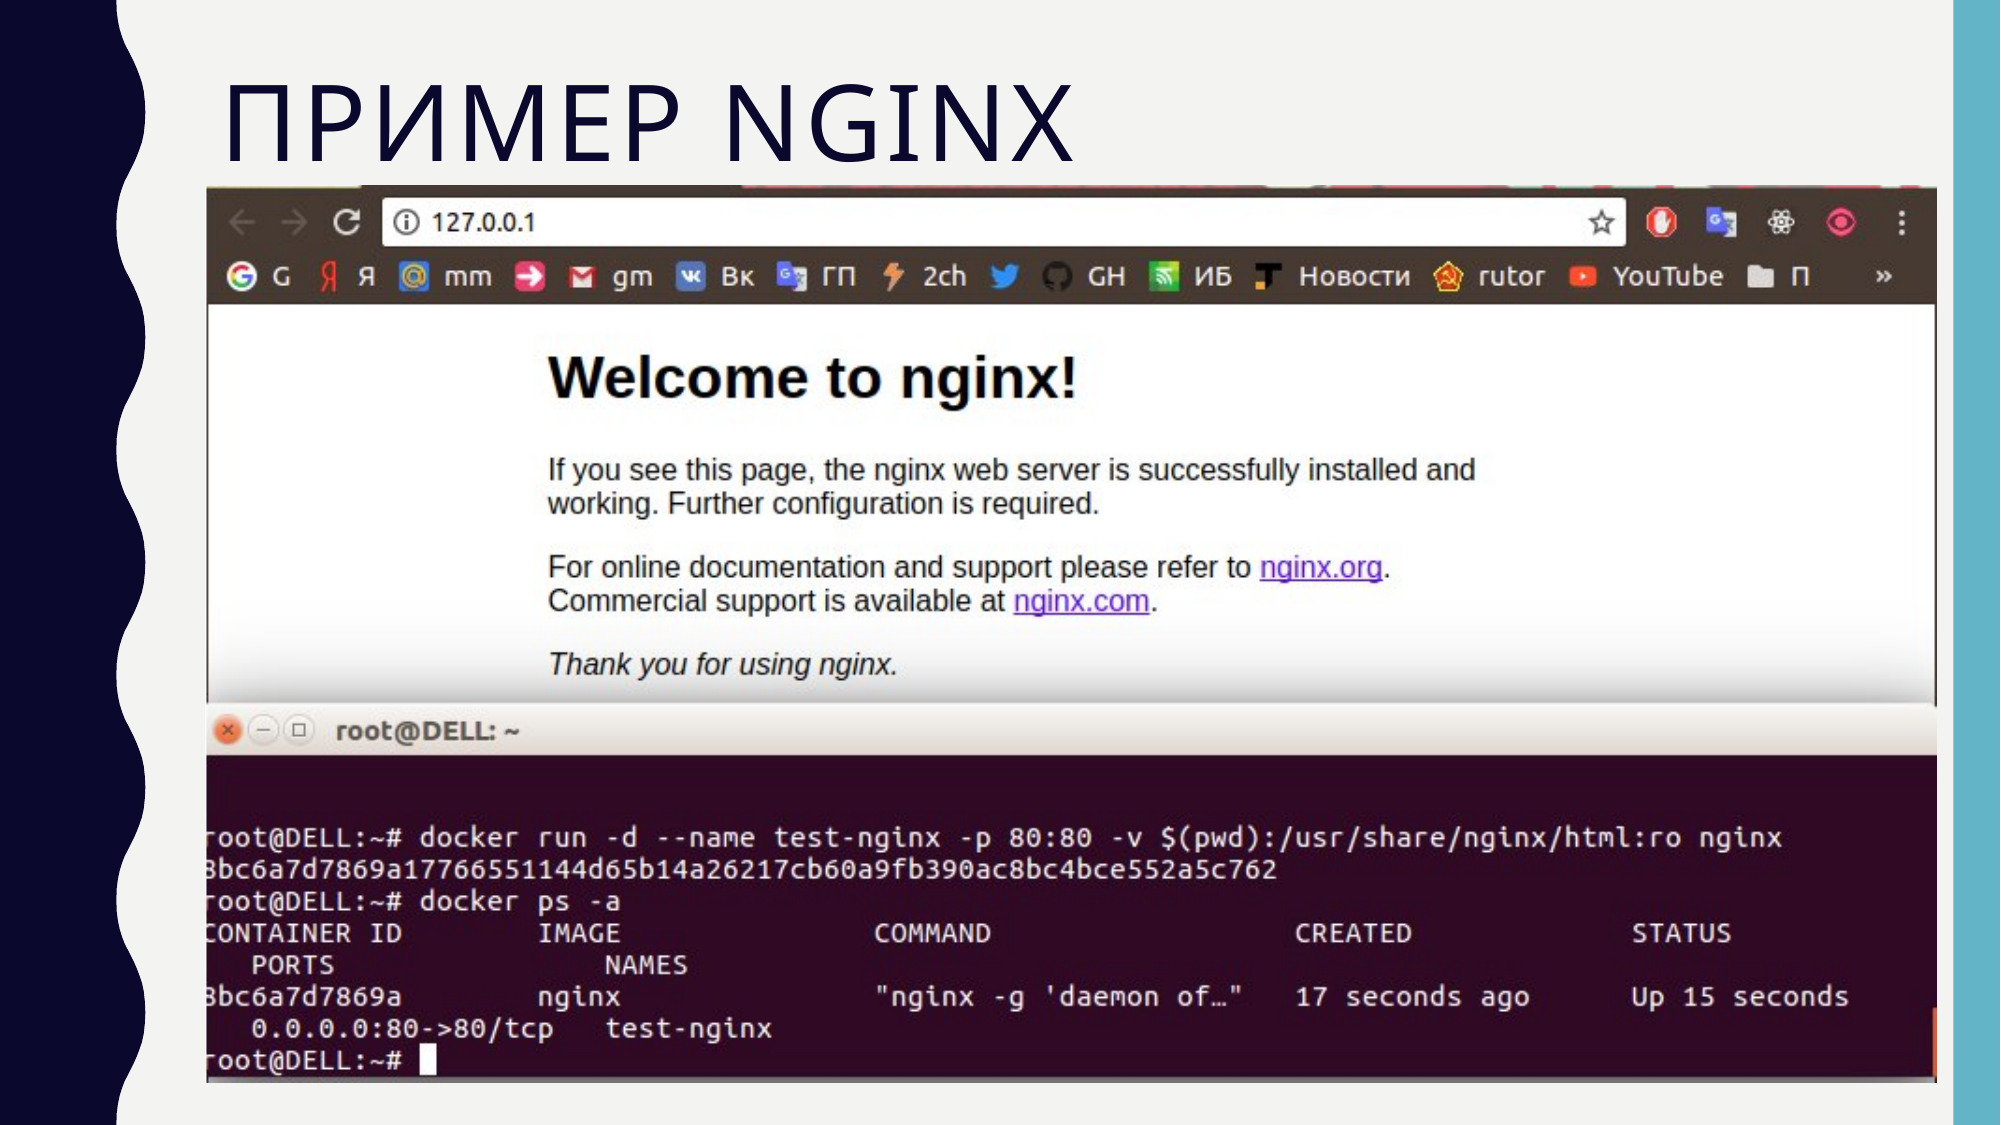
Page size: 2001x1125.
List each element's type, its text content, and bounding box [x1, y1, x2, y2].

title Пример nginx [205, 62, 1875, 185]
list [205, 185, 1937, 1083]
